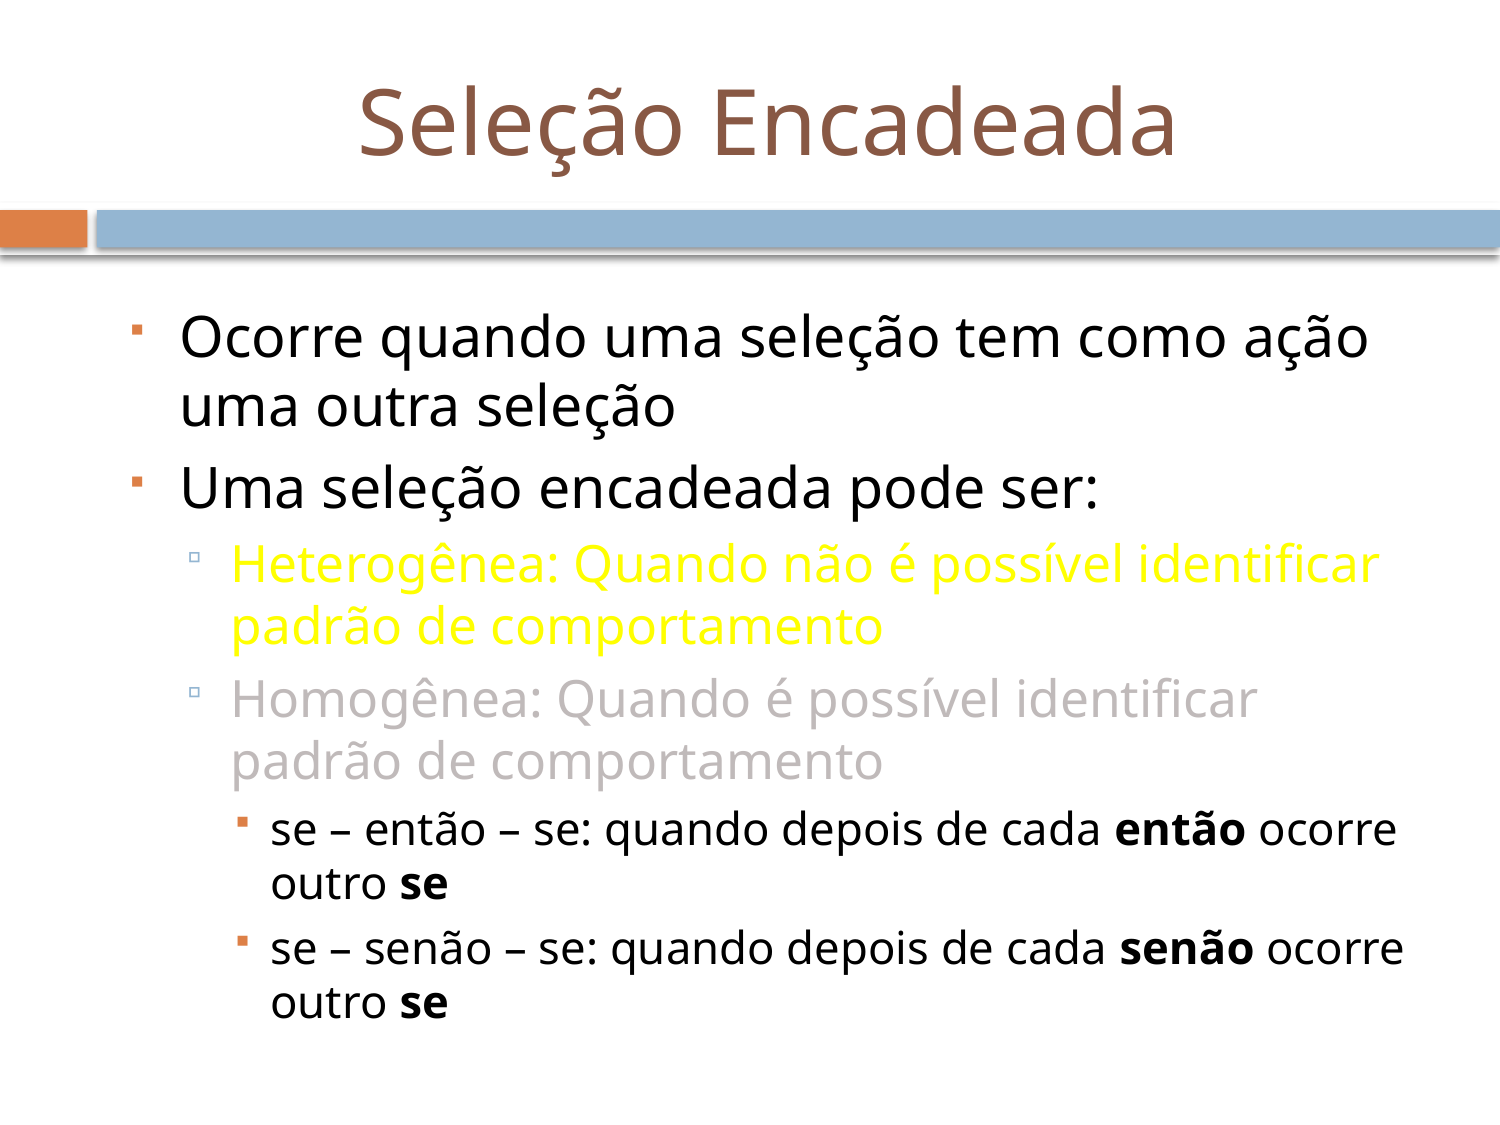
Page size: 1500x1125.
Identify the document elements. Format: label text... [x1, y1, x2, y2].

list Ocorre quando uma seleção tem como ação uma outra seleção Uma seleção encadeada pode ser: Heterogênea: Quando não é possível identificar padrão de comportamento Homogênea: Quando é possível identificar padrão de comportamento se – então – se: quando depois de cada então ocorre outro se se – senão – se: quando depois de cada senão ocorre outro se [100, 292, 1425, 1043]
title Seleção Encadeada [100, 37, 1438, 200]
